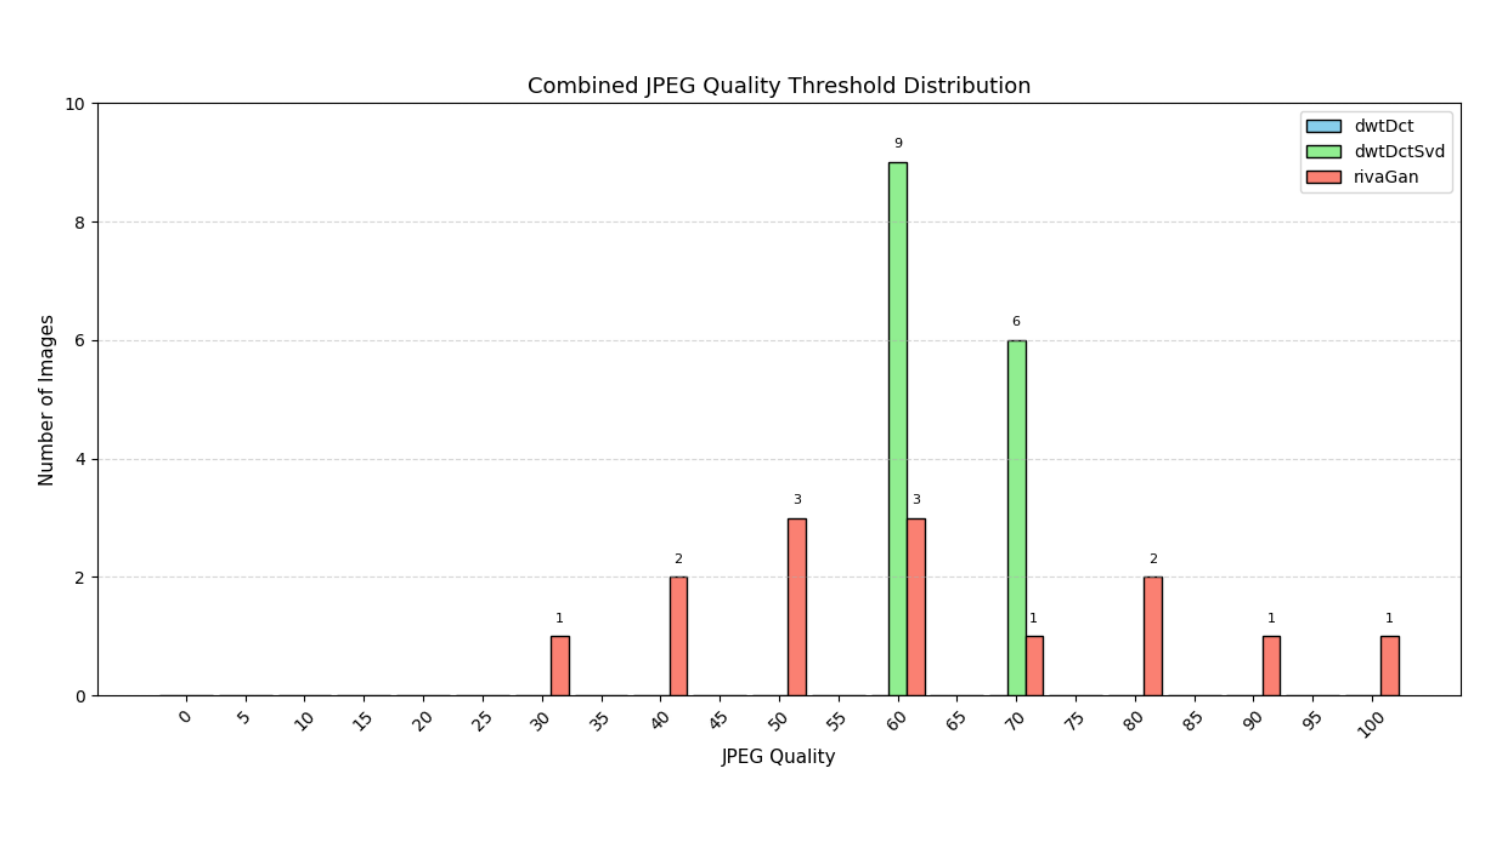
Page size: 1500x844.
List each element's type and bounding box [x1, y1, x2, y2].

picture [20, 58, 1479, 786]
